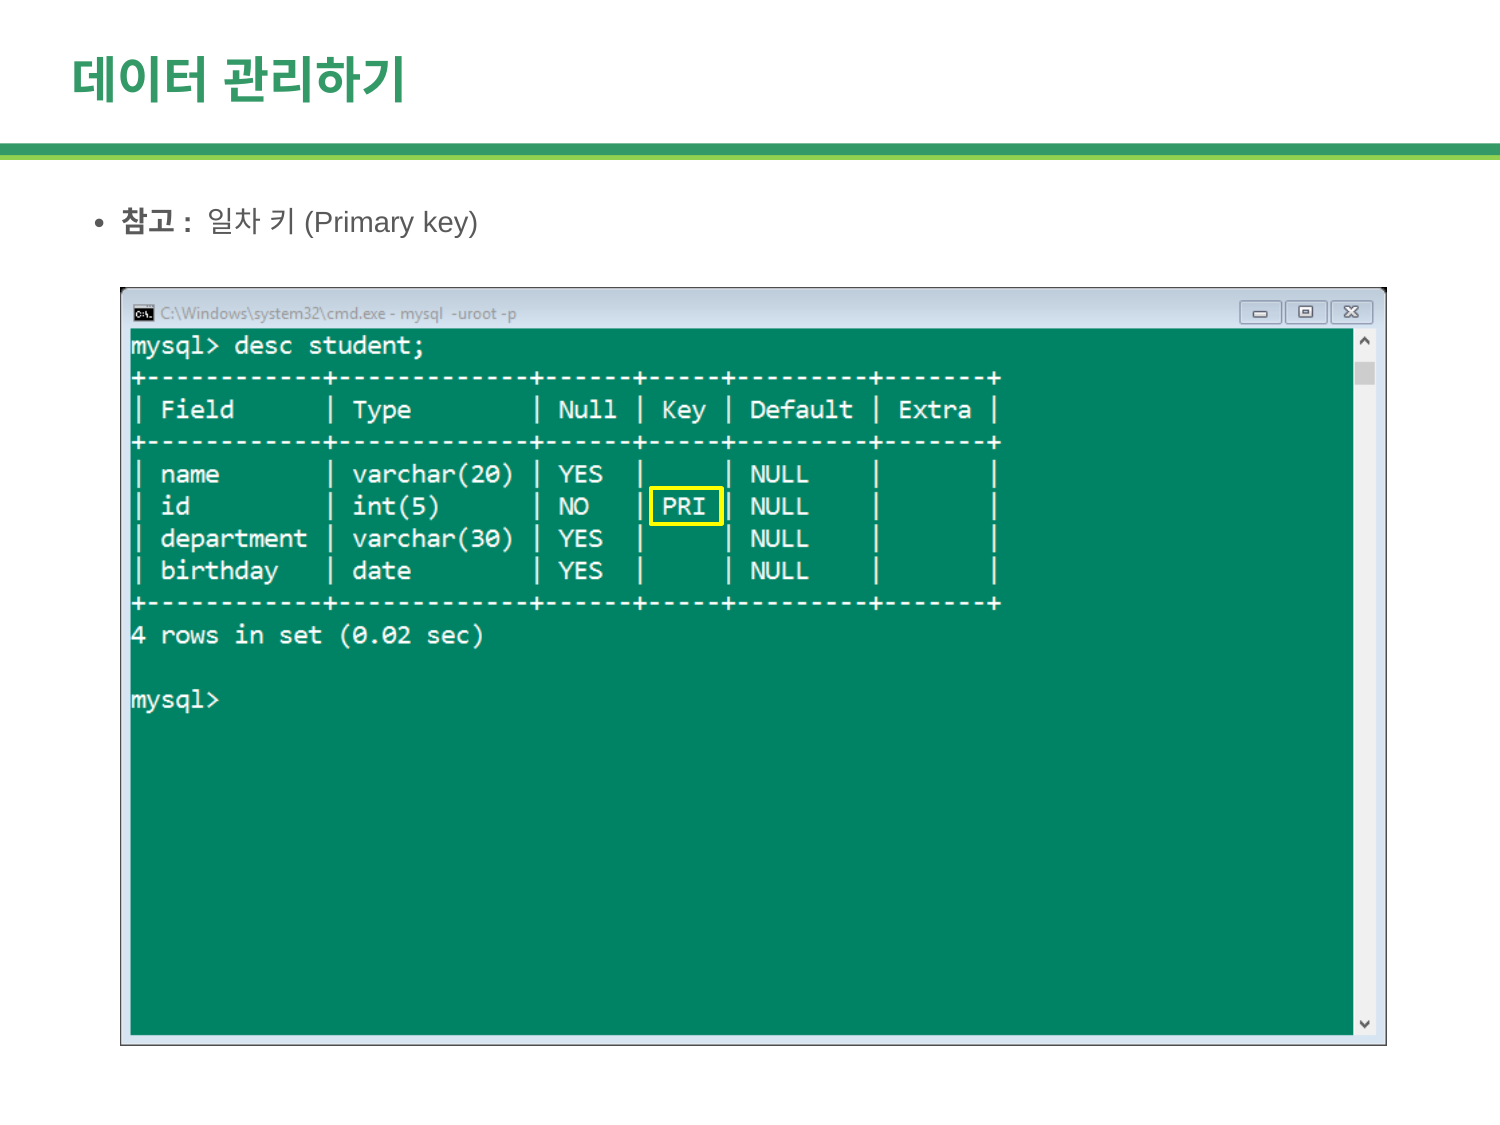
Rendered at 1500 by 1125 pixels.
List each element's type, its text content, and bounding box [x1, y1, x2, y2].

text_box [0, 157, 1500, 162]
text_box [0, 141, 1500, 157]
text_box ∙ 참고: 일차 키(Primary key) [75, 196, 1412, 246]
picture [120, 287, 1387, 1046]
text_box 데이터 관리하기 [57, 41, 423, 116]
